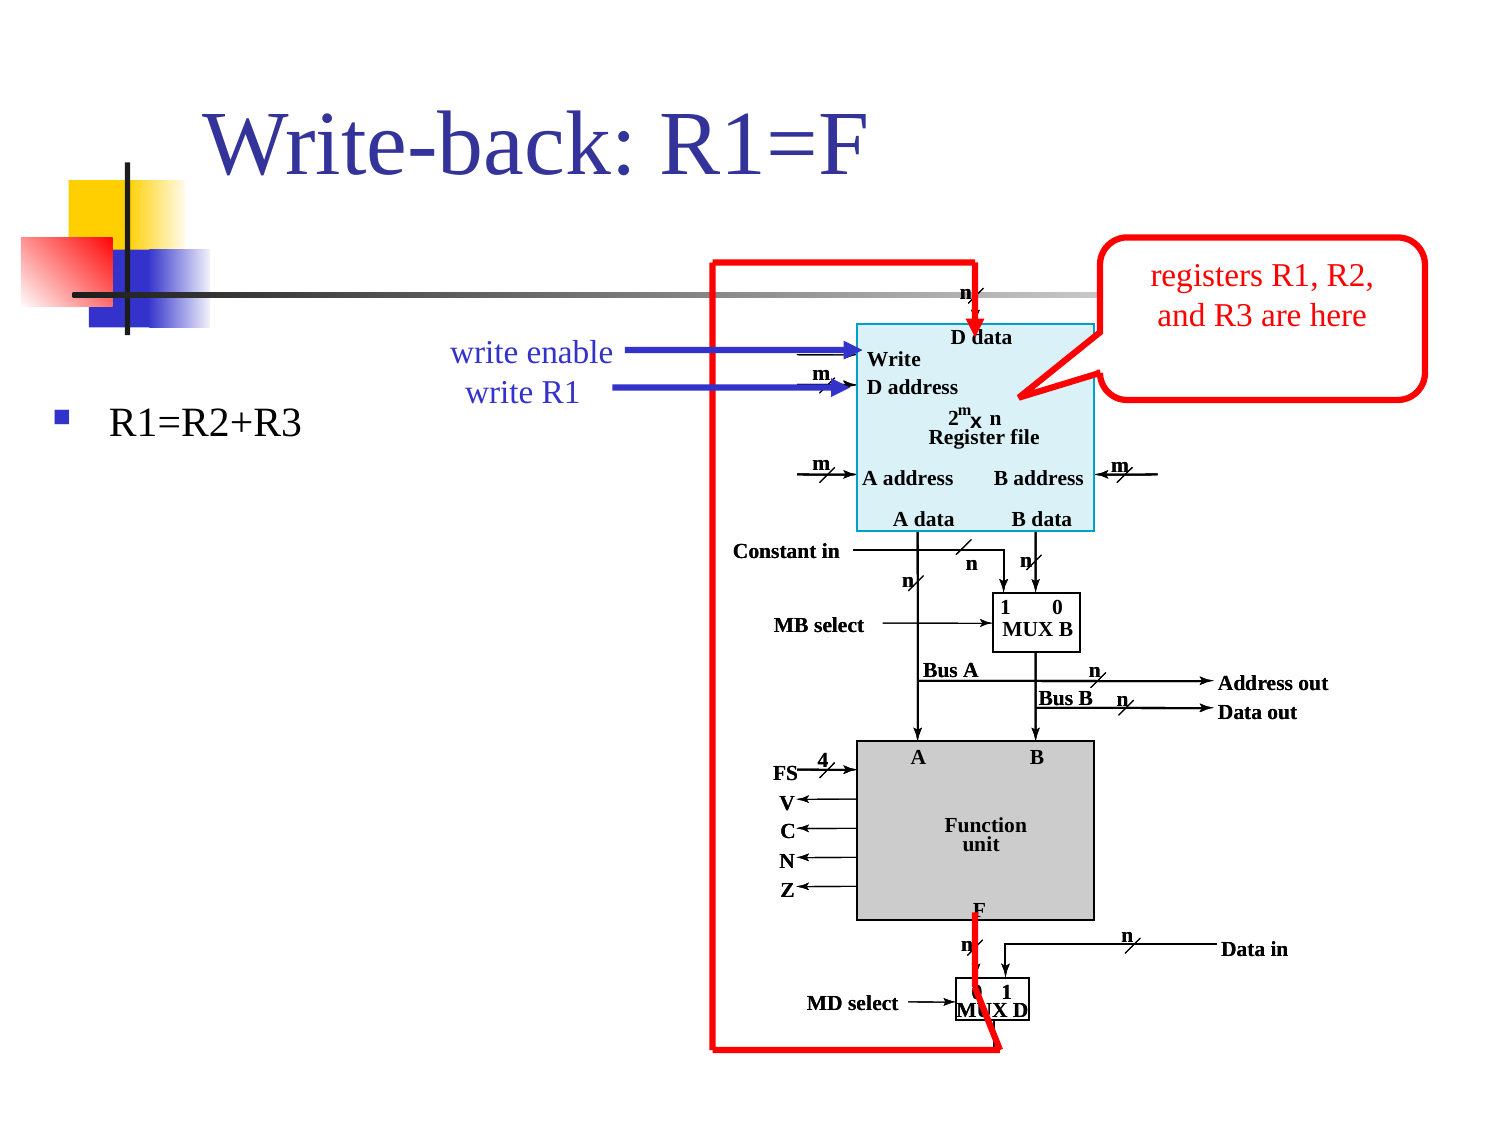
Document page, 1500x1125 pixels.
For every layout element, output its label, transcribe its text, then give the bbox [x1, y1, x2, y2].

list R1=R2+R3 [37, 387, 425, 450]
title Write-back: R1=F [187, 37, 1466, 200]
text_box write R1 [450, 362, 596, 418]
picture [712, 262, 1331, 1054]
text_box registers R1, R2, and R3 are here [1100, 237, 1426, 400]
text_box write enable [435, 322, 629, 378]
